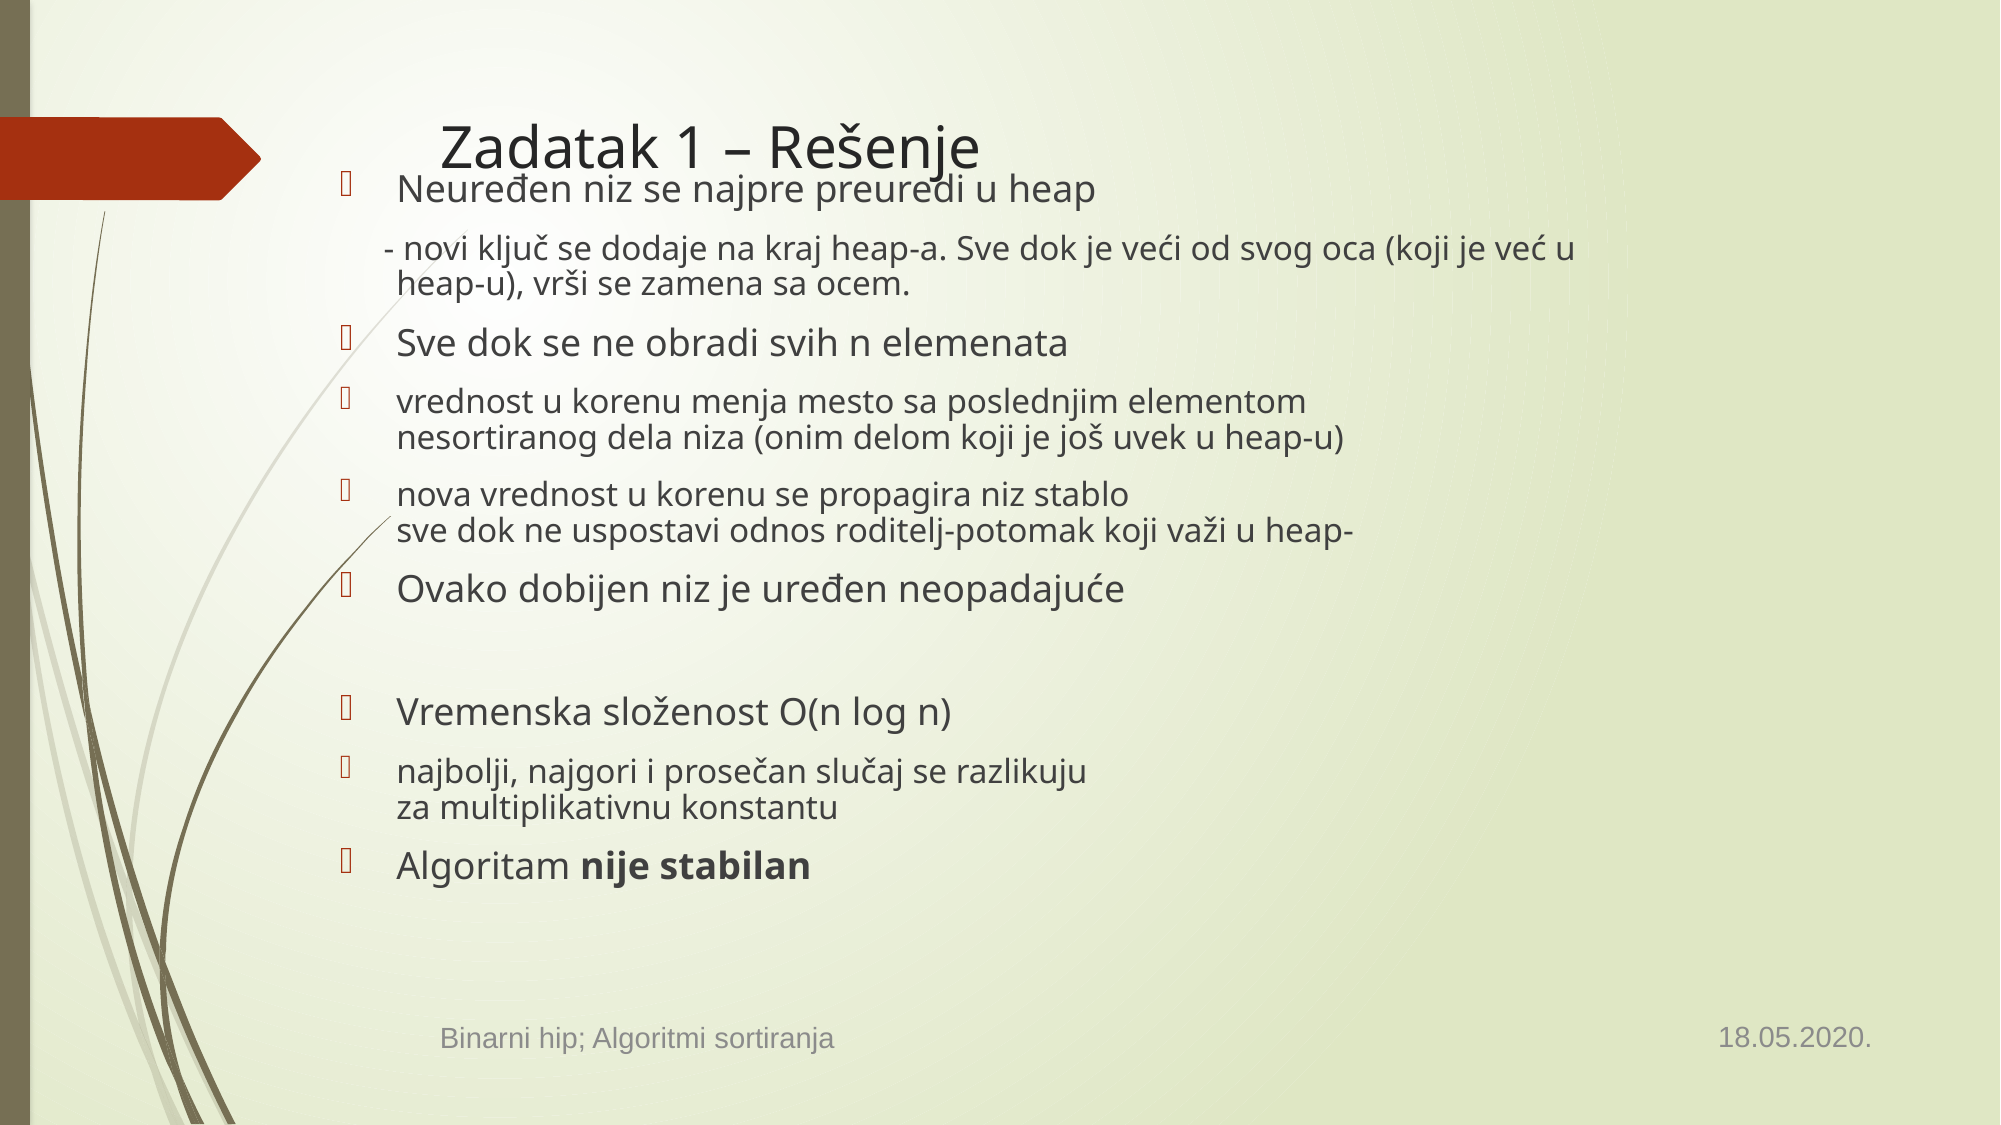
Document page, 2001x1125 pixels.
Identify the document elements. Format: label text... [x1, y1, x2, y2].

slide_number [1699, 1005, 1888, 1067]
list Neuređen niz se najpre preuredi u heap - novi ključ se dodaje na kraj heap-a. Sve dok je veći od svog oca (koji je već u heap-u), vrši se zamena sa ocem. Sve dok se ne obradi svih n elemenata vrednost u korenu menja mesto sa poslednjim elementom nesortiranog dela niza (onim delom koji je još uvek u heap-u) nova vrednost u korenu se propagira niz stablo sve dok ne uspostavi odnos roditelj-potomak koji važi u heap- Ovako dobijen niz je uređen neopadajuće Vremenska složenost O(n log n) najbolji, najgori i prosečan slučaj se razlikuju za multiplikativnu konstantu Algoritam nije stabilan [324, 162, 1675, 975]
footer Binarni hip; Algoritmi sortiranja [424, 1006, 1675, 1067]
title Zadatak 1 – Rešenje [425, 102, 1888, 313]
